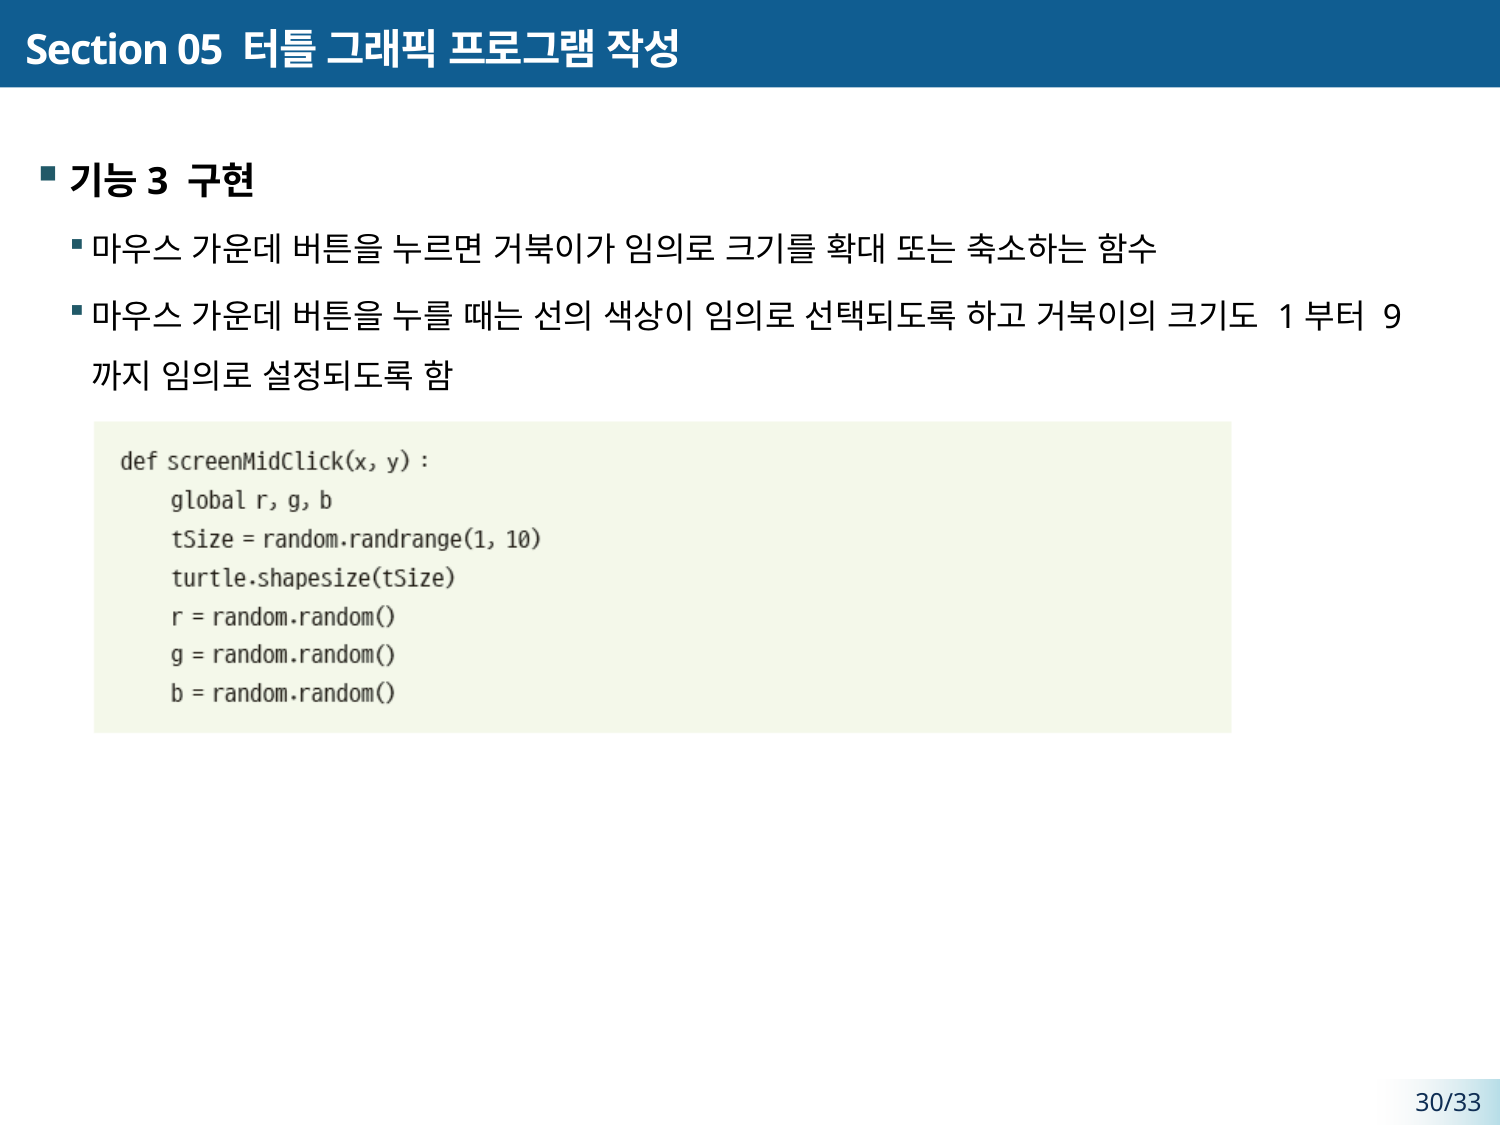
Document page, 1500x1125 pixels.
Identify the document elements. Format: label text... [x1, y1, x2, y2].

picture [85, 414, 1238, 741]
list 기능3 구현 마우스 가운데 버튼을 누르면 거북이가 임의로 크기를 확대 또는 축소하는 함수 마우스 가운데 버튼을 누를 때는 선의 색상이 임의로 선택되도록 하고 거북이의 크기도 1부터 9까지 임의로 설정되도록 함 [10, 126, 1481, 1057]
title Section 05 터틀 그래픽 프로그램 작성 [10, 8, 1288, 87]
